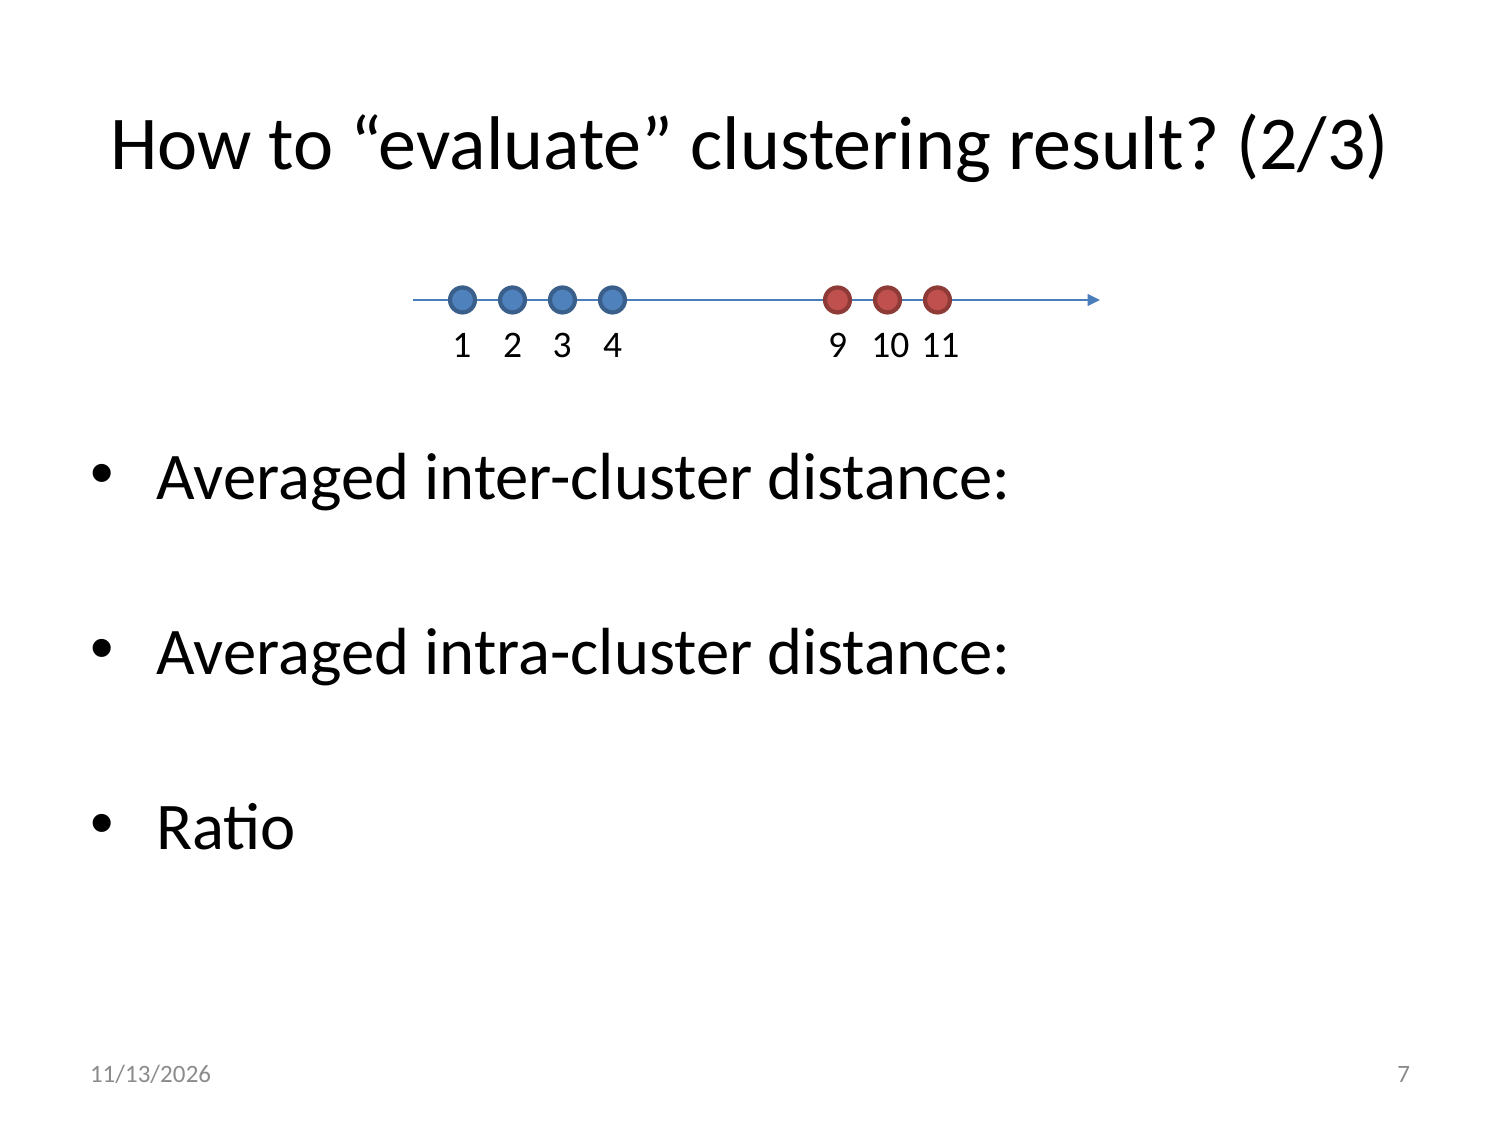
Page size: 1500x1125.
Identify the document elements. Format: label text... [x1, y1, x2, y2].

title How to “evaluate” clustering result? (2/3) [75, 45, 1425, 233]
text_box [922, 285, 952, 299]
text_box [448, 285, 477, 299]
text_box 4 [588, 312, 638, 373]
text_box 9 [813, 312, 856, 373]
text_box 2 [488, 312, 537, 373]
text_box [498, 285, 527, 299]
text_box [598, 285, 627, 299]
text_box 1 [437, 312, 487, 373]
text_box [873, 285, 902, 299]
slide_number 7 [1074, 1042, 1425, 1103]
text_box 11 [906, 312, 975, 373]
text_box 3 [537, 312, 587, 373]
text_box [547, 285, 577, 299]
text_box [823, 285, 852, 299]
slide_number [75, 1042, 425, 1103]
text_box 10 [856, 312, 906, 373]
